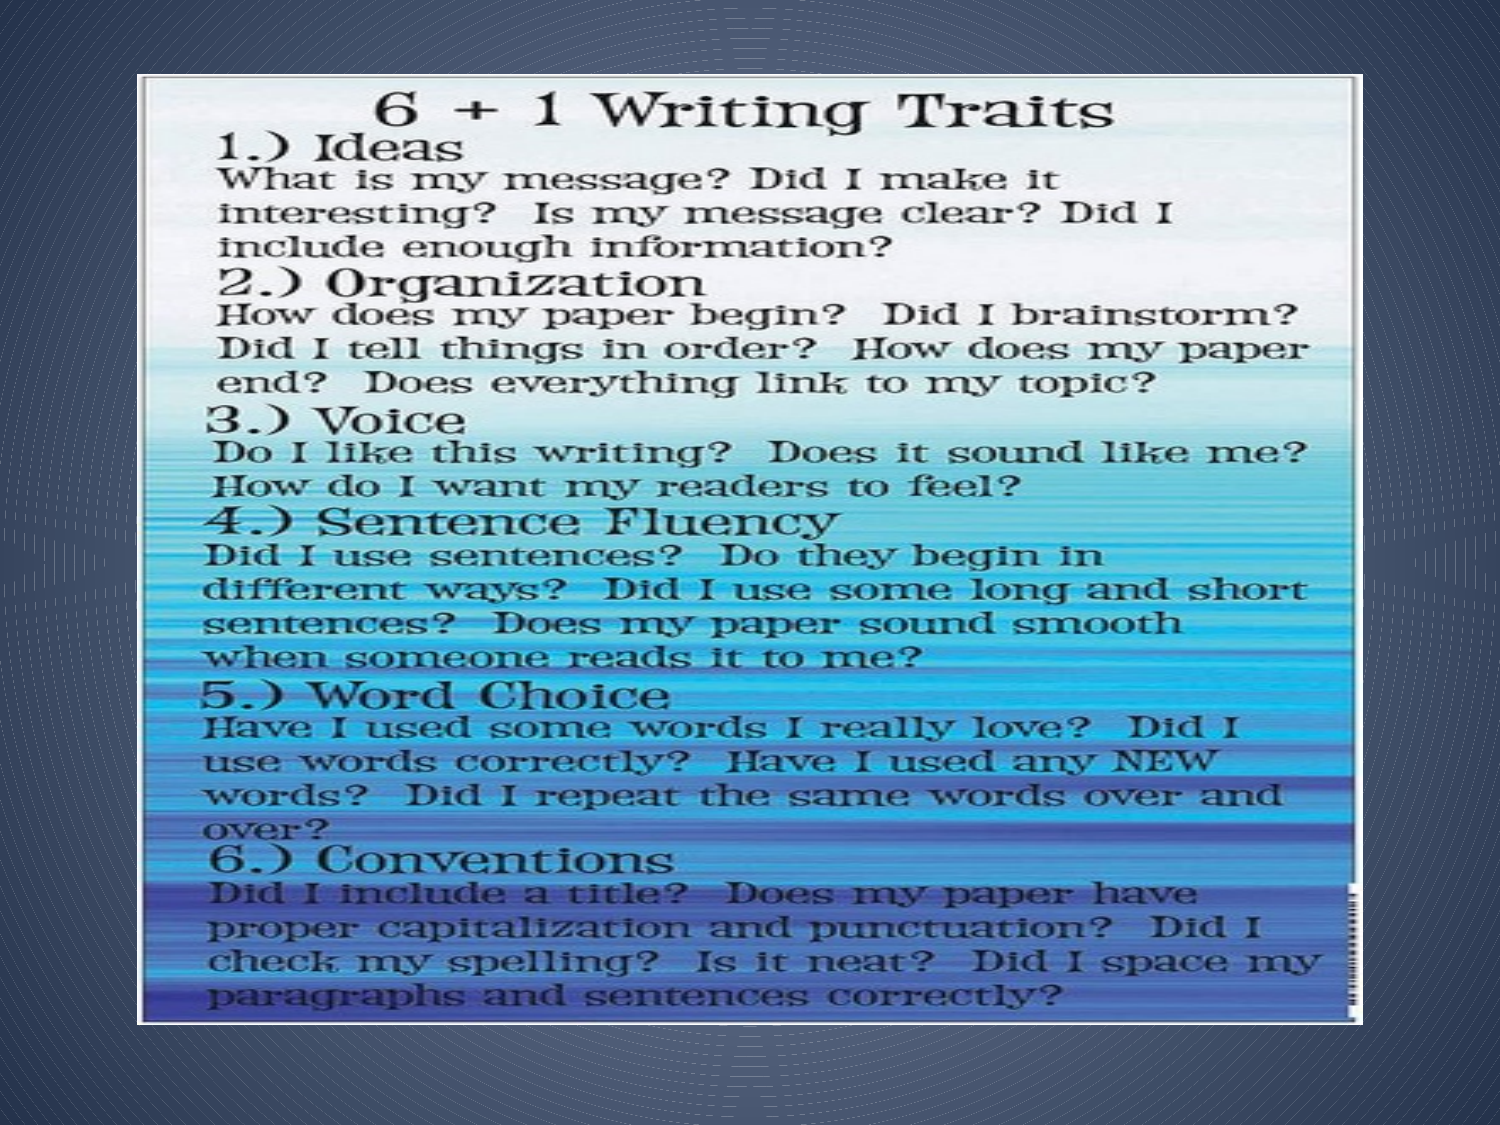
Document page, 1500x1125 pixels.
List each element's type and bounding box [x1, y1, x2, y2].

list [137, 74, 1363, 1026]
title [75, 45, 1425, 188]
